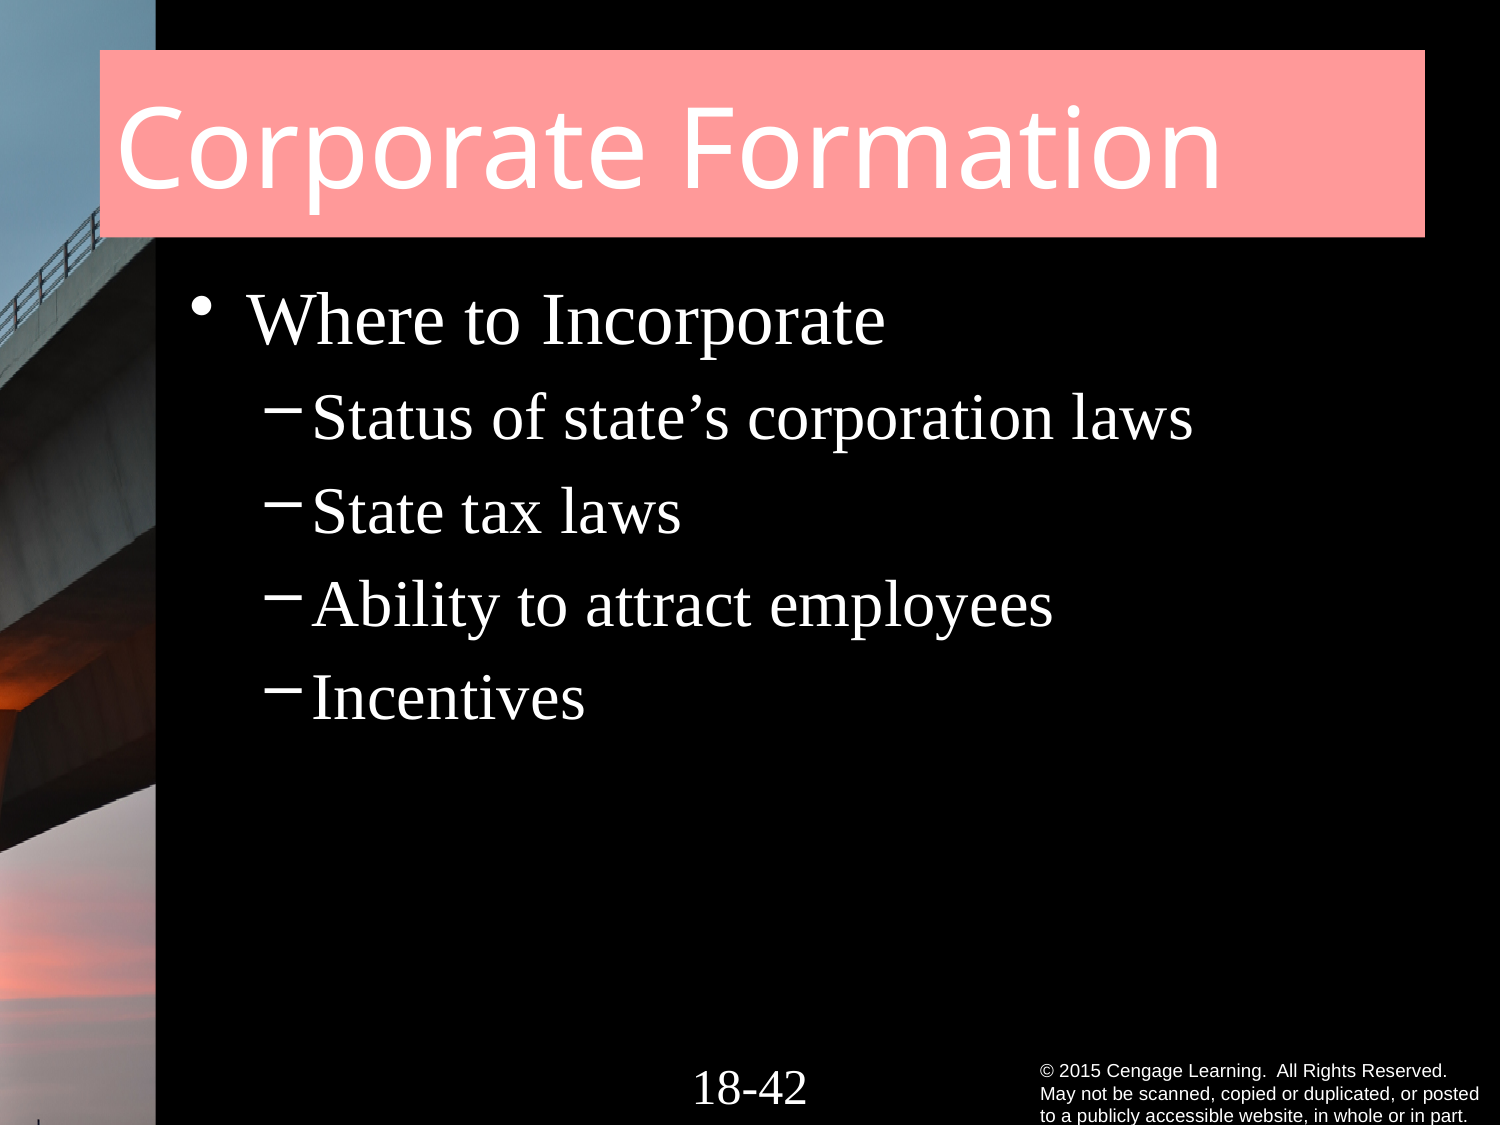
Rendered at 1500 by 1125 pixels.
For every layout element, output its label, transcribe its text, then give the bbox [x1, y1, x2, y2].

slide_number 18-41 [574, 1046, 926, 1125]
picture [0, 0, 155, 1125]
title Corporate Formation [99, 49, 1426, 238]
list Where to Incorporate Status of state’s corporation laws State tax laws Ability to attract employees Incentives [174, 262, 1425, 1005]
